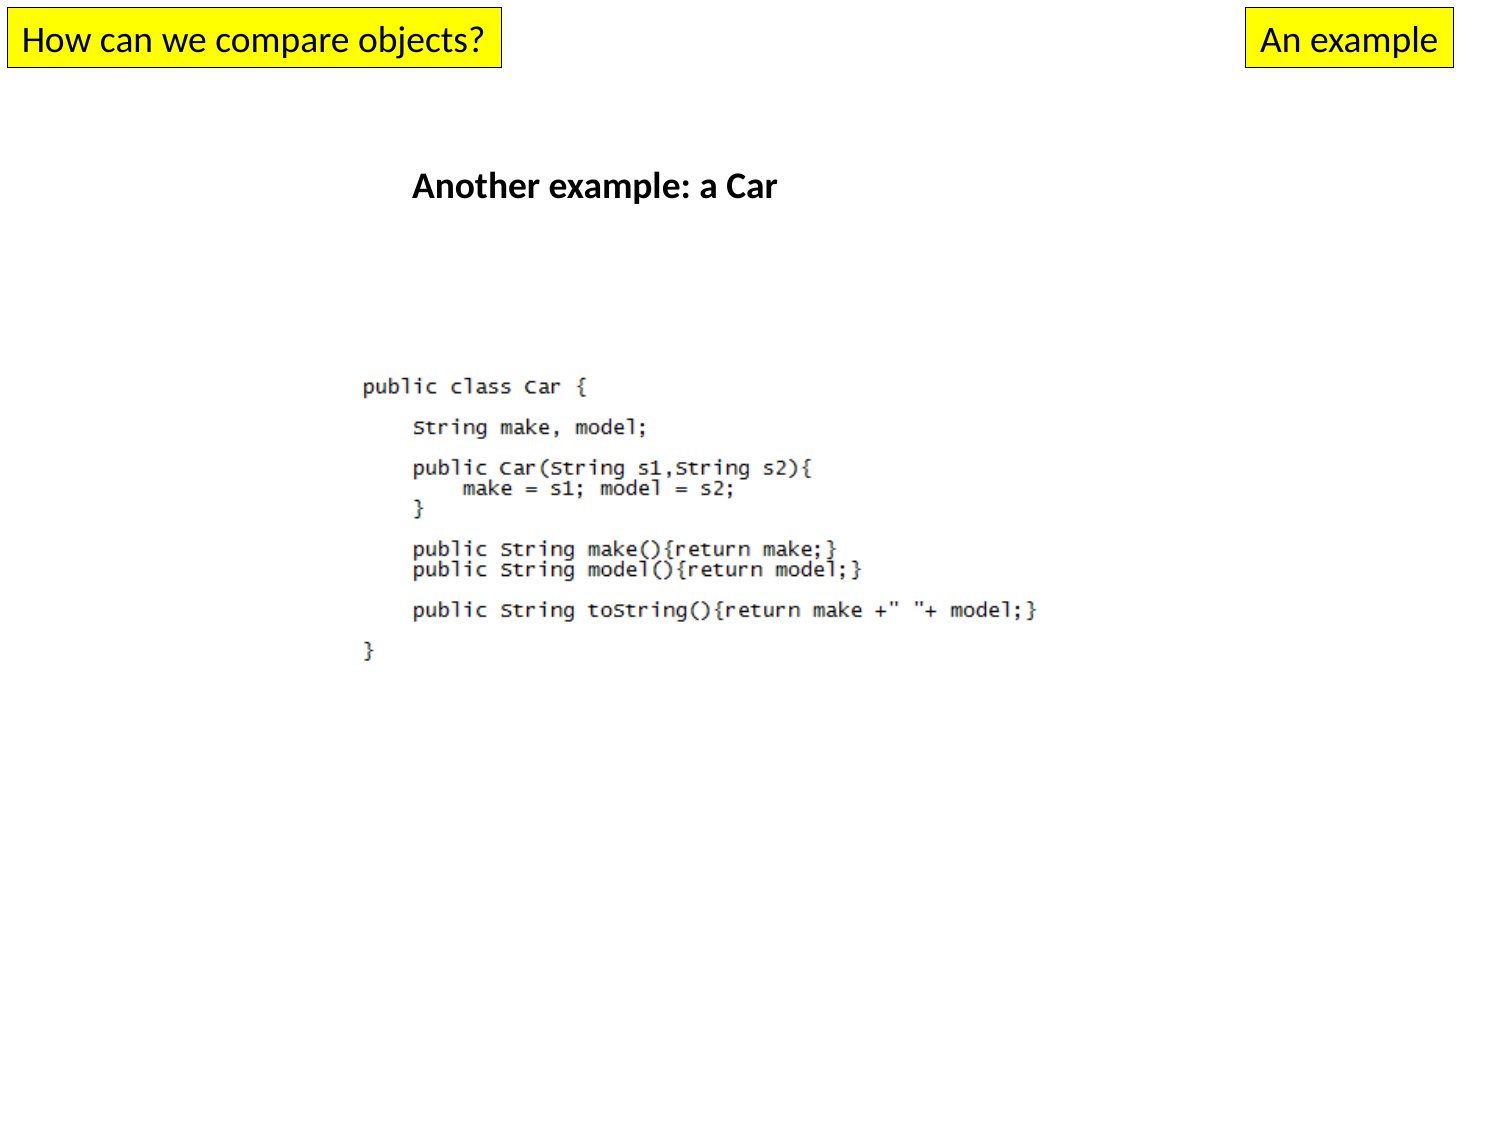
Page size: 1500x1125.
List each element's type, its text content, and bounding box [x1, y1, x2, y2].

text_box How can we compare objects? [7, 7, 502, 68]
picture [359, 361, 1079, 686]
text_box Another example: a Car [397, 154, 794, 214]
text_box An example [1245, 7, 1454, 68]
